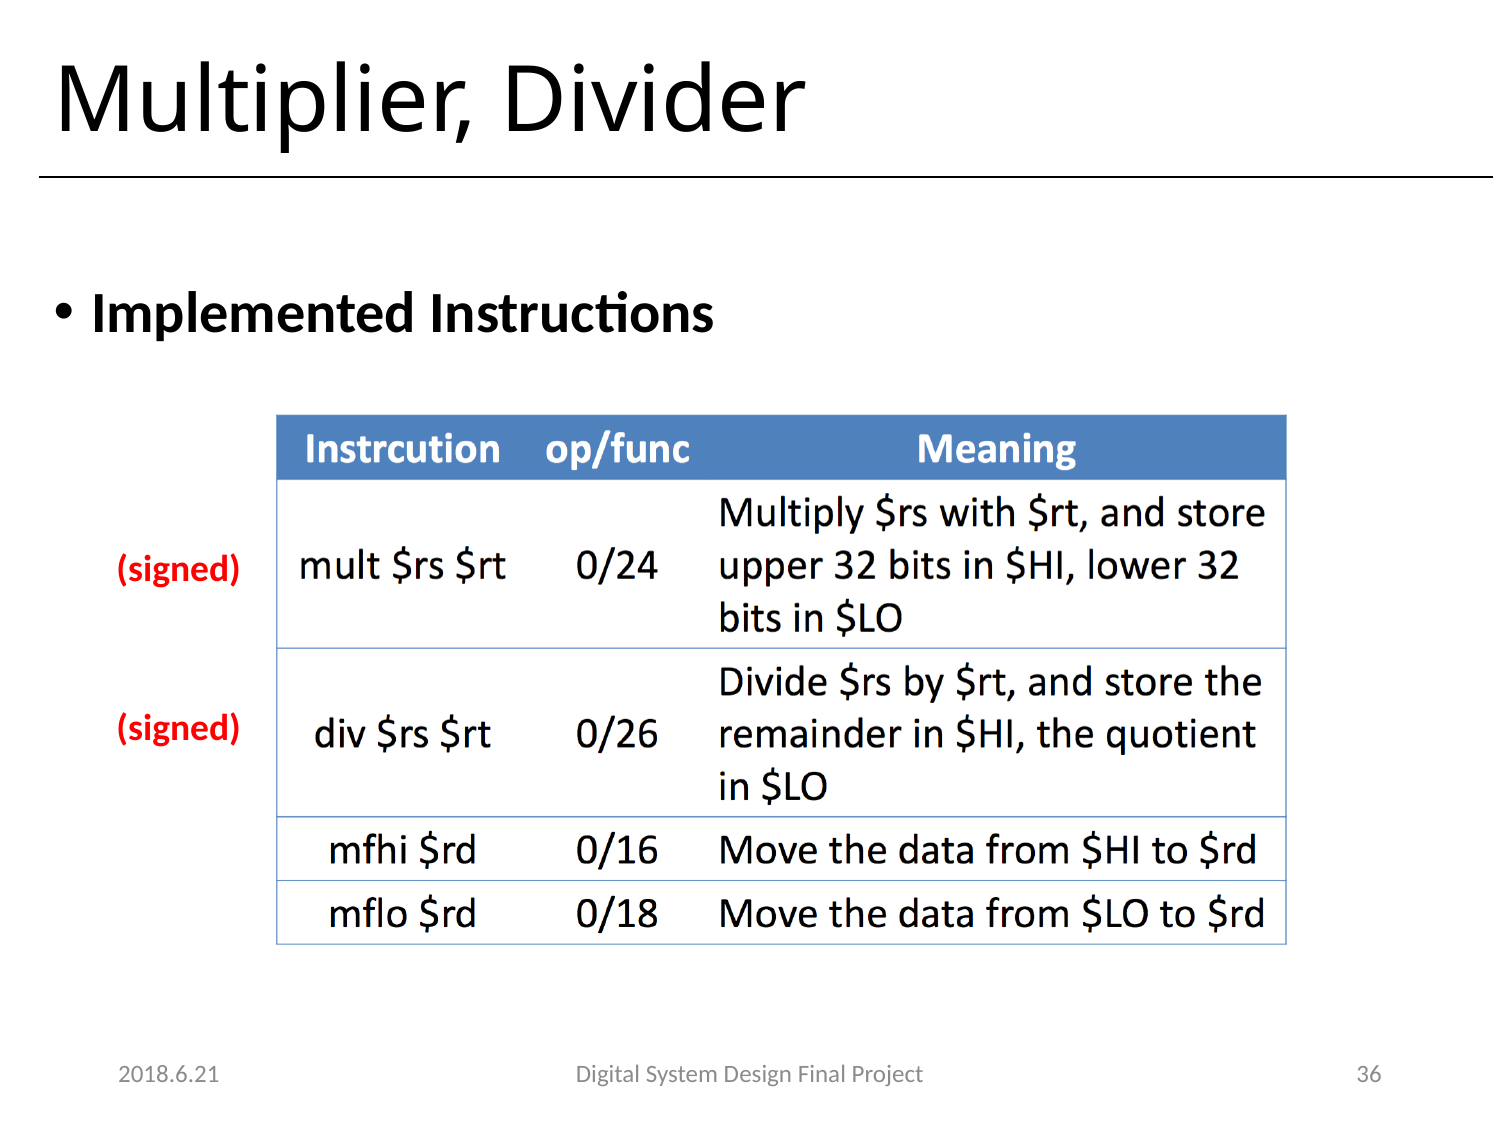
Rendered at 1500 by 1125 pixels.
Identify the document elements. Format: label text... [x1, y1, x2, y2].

text_box (signed) [108, 695, 271, 757]
text_box (signed) [108, 535, 271, 598]
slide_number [103, 1042, 242, 1103]
slide_number 36 [1059, 1042, 1397, 1103]
footer Digital System Design Final Project [242, 1042, 1059, 1103]
list Implemented Instructions [38, 184, 1462, 1043]
title Multiplier, Divider [38, 37, 1462, 166]
picture [271, 406, 1293, 952]
